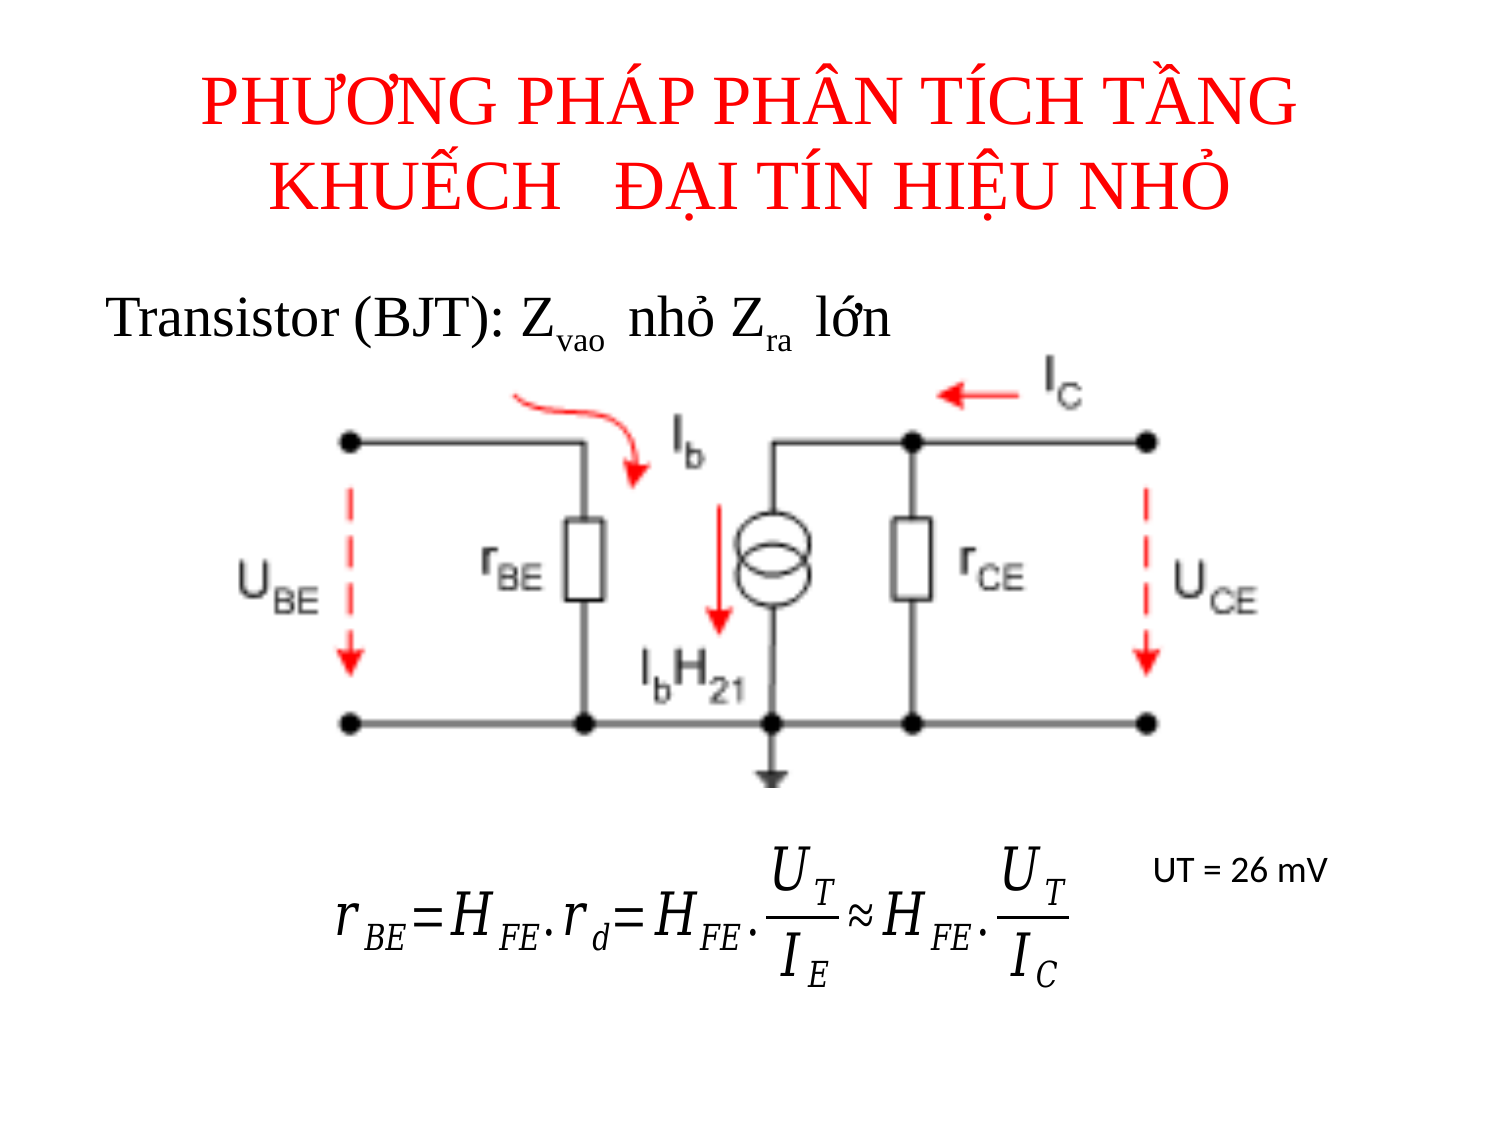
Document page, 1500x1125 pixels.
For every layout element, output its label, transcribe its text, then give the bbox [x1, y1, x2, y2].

title PHƯƠNG PHÁP PHÂN TÍCH TẦNG KHUẾCH ĐẠI TÍN HIỆU NHỎ [75, 45, 1425, 233]
text_box UT = 26 mV [1137, 837, 1387, 898]
list Transistor (BJT): Zvao nhỏ Zra lớn [75, 262, 1425, 1005]
picture [237, 337, 1263, 788]
